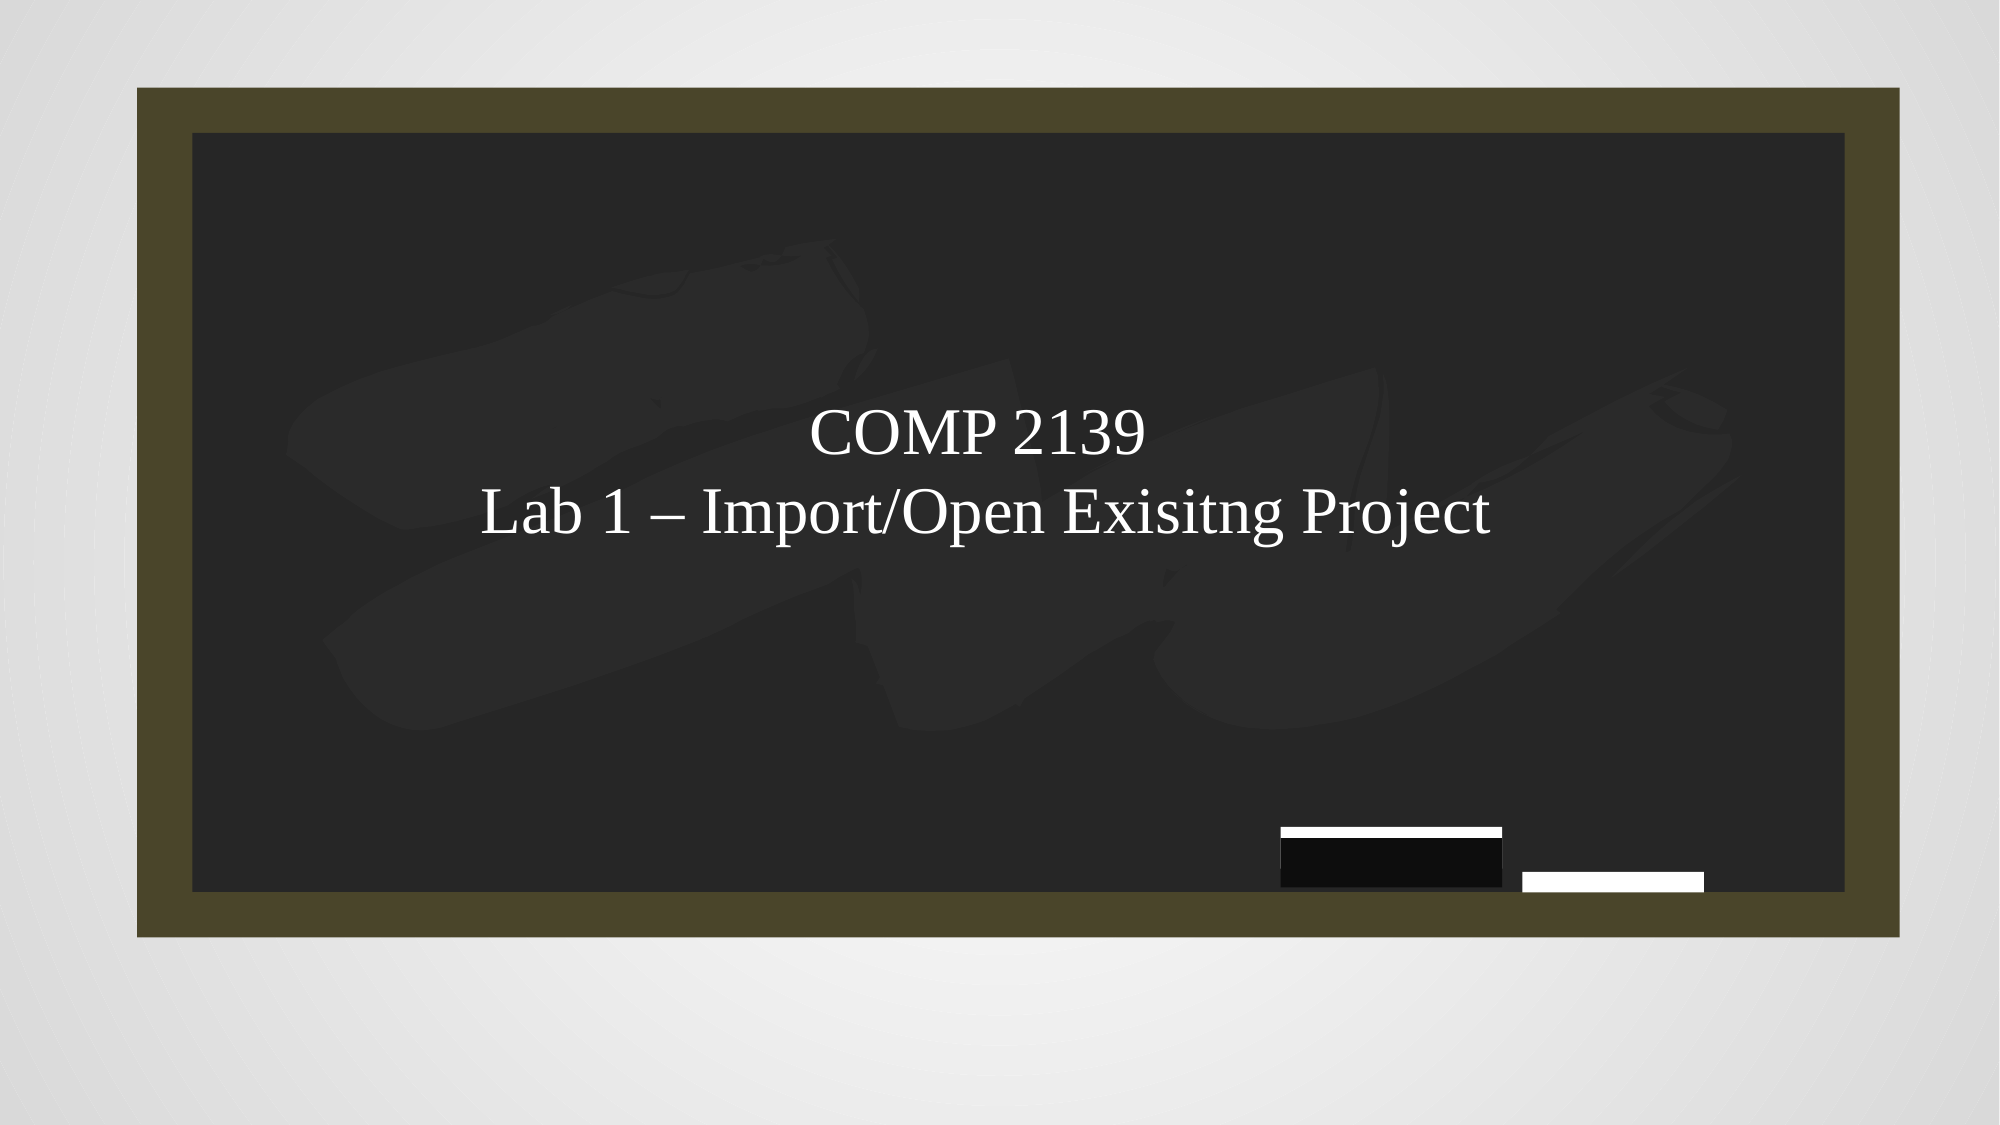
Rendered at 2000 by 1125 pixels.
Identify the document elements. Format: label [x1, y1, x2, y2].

text_box [136, 87, 1900, 938]
